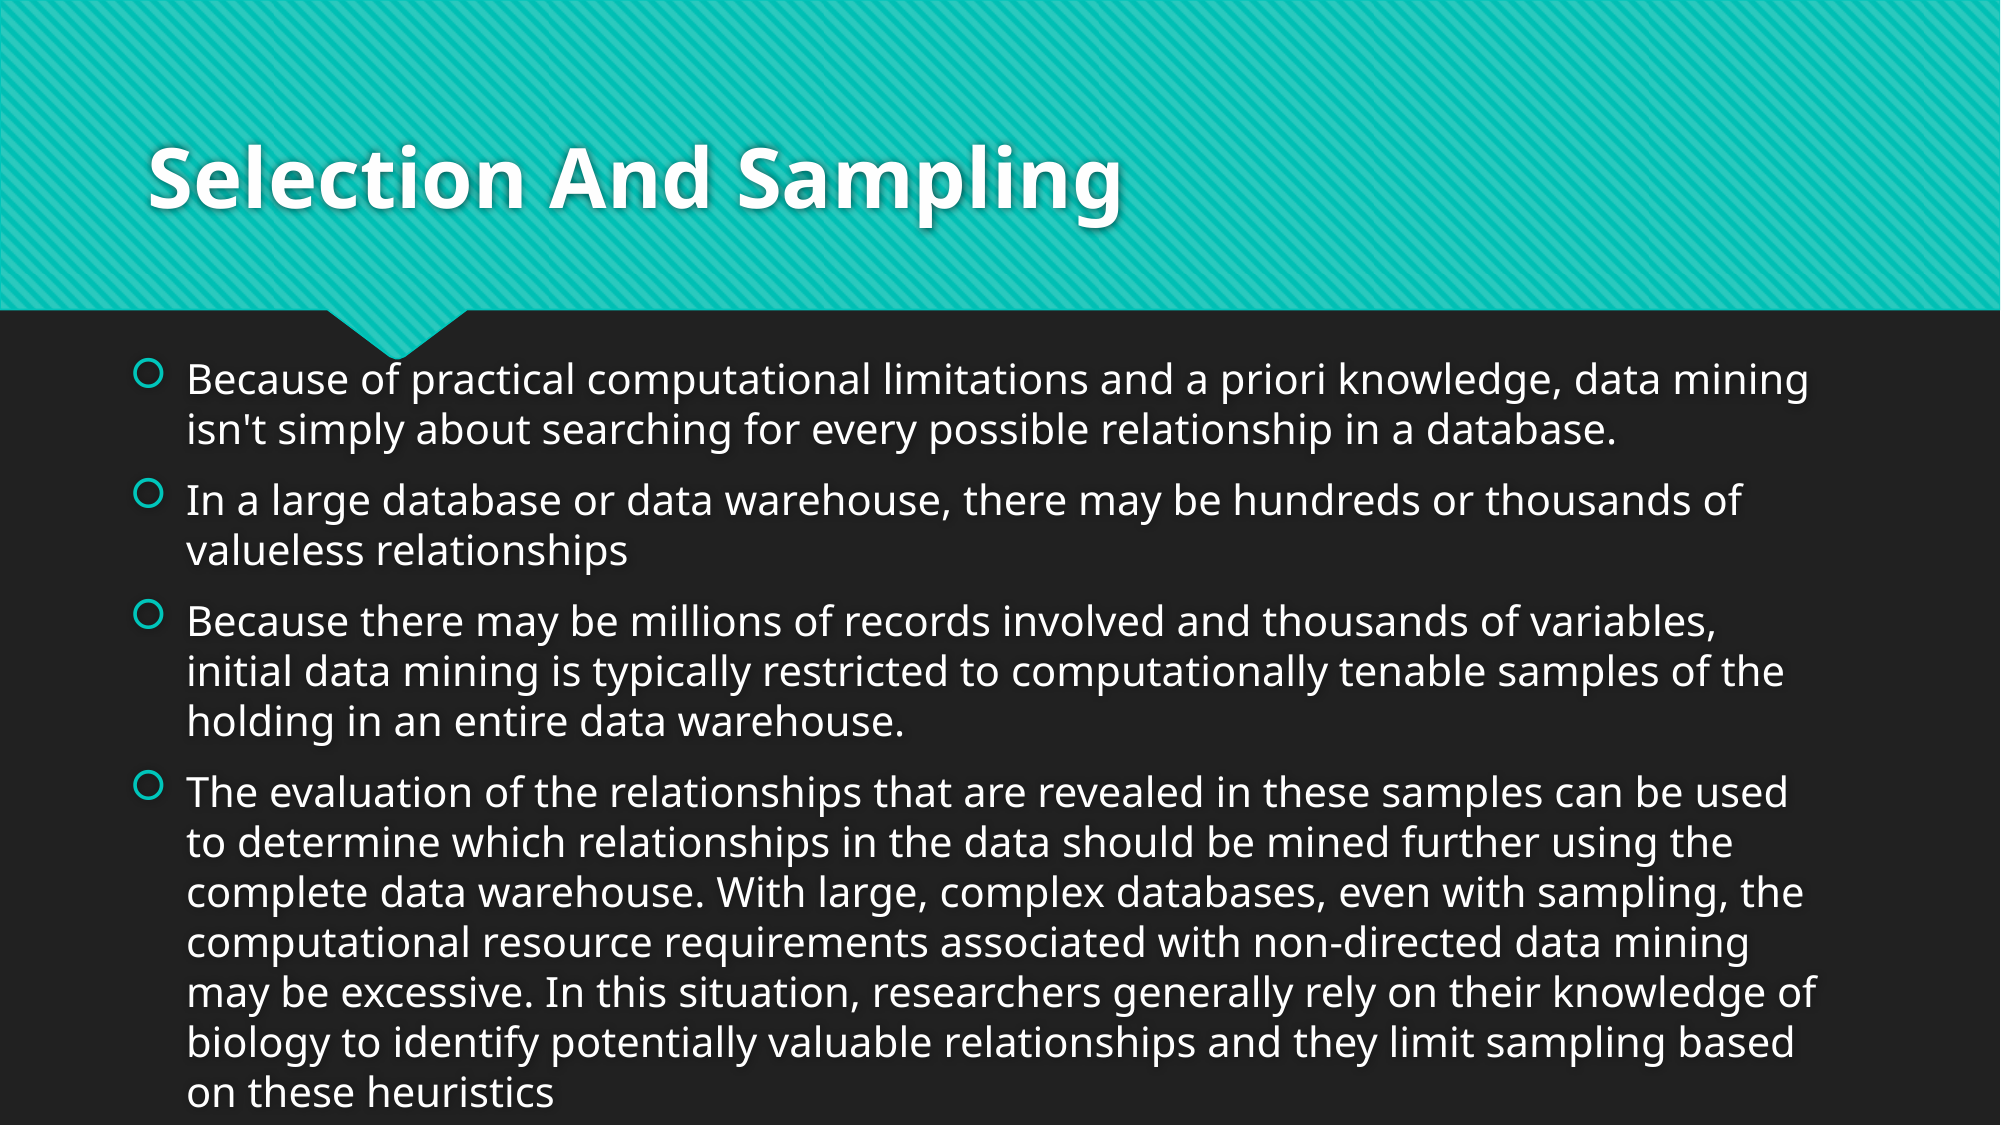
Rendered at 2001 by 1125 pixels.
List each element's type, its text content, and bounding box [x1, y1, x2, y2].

title Selection And Sampling [132, 73, 1868, 233]
list Because of practical computational limitations and a priori knowledge, data mining isn't simply about searching for every possible relationship in a database. In a large database or data warehouse, there may be hundreds or thousands of valueless relationships Because there may be millions of records involved and thousands of variables, initial data mining is typically restricted to computationally tenable samples of the holding in an entire data warehouse. The evaluation of the relationships that are revealed in these samples can be used to determine which relationships in the data should be mined further using the complete data warehouse. With large, complex databases, even with sampling, the computational resource requirements associated with non-directed data mining may be excessive. In this situation, researchers generally rely on their knowledge of biology to identify potentially valuable relationships and they limit sampling based on these heuristics [114, 436, 1847, 1033]
